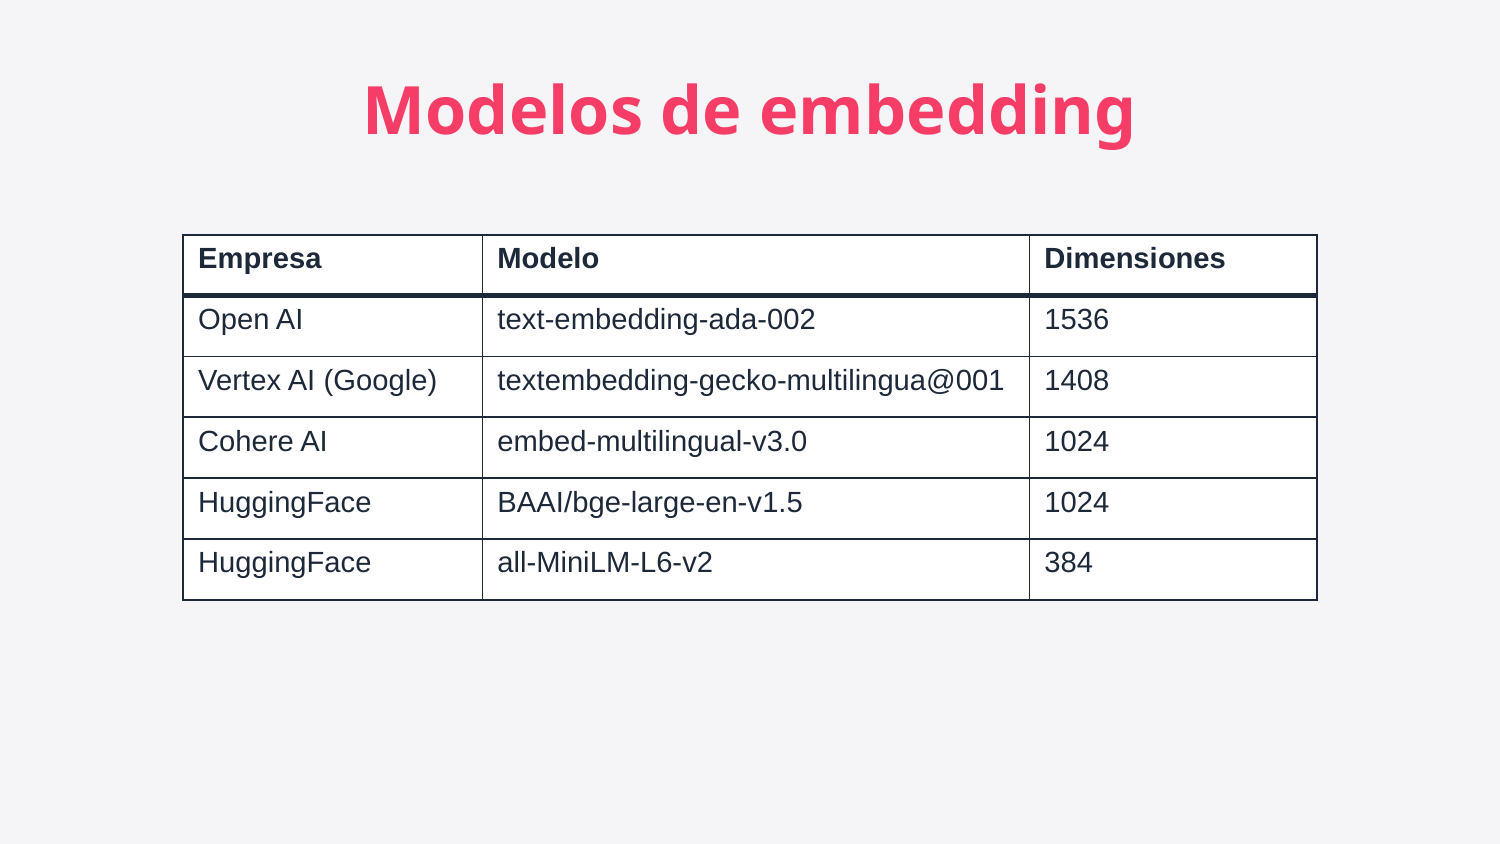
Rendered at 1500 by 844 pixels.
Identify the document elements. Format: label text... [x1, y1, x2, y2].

table_cell 1536 [1030, 298, 1316, 356]
table_header Dimensiones [1030, 236, 1316, 293]
table_cell HuggingFace [184, 540, 482, 599]
table_cell 384 [1030, 540, 1316, 599]
text_box Modelos de embedding [203, 52, 1297, 234]
picture [0, 0, 1500, 844]
table_cell embed-multilingual-v3.0 [483, 418, 1029, 477]
table_cell HuggingFace [184, 479, 482, 538]
table_cell 1024 [1030, 418, 1316, 477]
table_cell Vertex AI (Google) [184, 357, 482, 416]
table_cell textembedding-gecko-multilingua@001 [483, 357, 1029, 416]
table_cell BAAI/bge-large-en-v1.5 [483, 479, 1029, 538]
table_cell Open AI [184, 298, 482, 356]
table_cell all-MiniLM-L6-v2 [483, 540, 1029, 599]
table_cell text-embedding-ada-002 [483, 298, 1029, 356]
table_cell 1024 [1030, 479, 1316, 538]
table_header Empresa [184, 236, 482, 293]
table_cell Cohere AI [184, 418, 482, 477]
table_cell 1408 [1030, 357, 1316, 416]
table_header Modelo [483, 236, 1029, 293]
